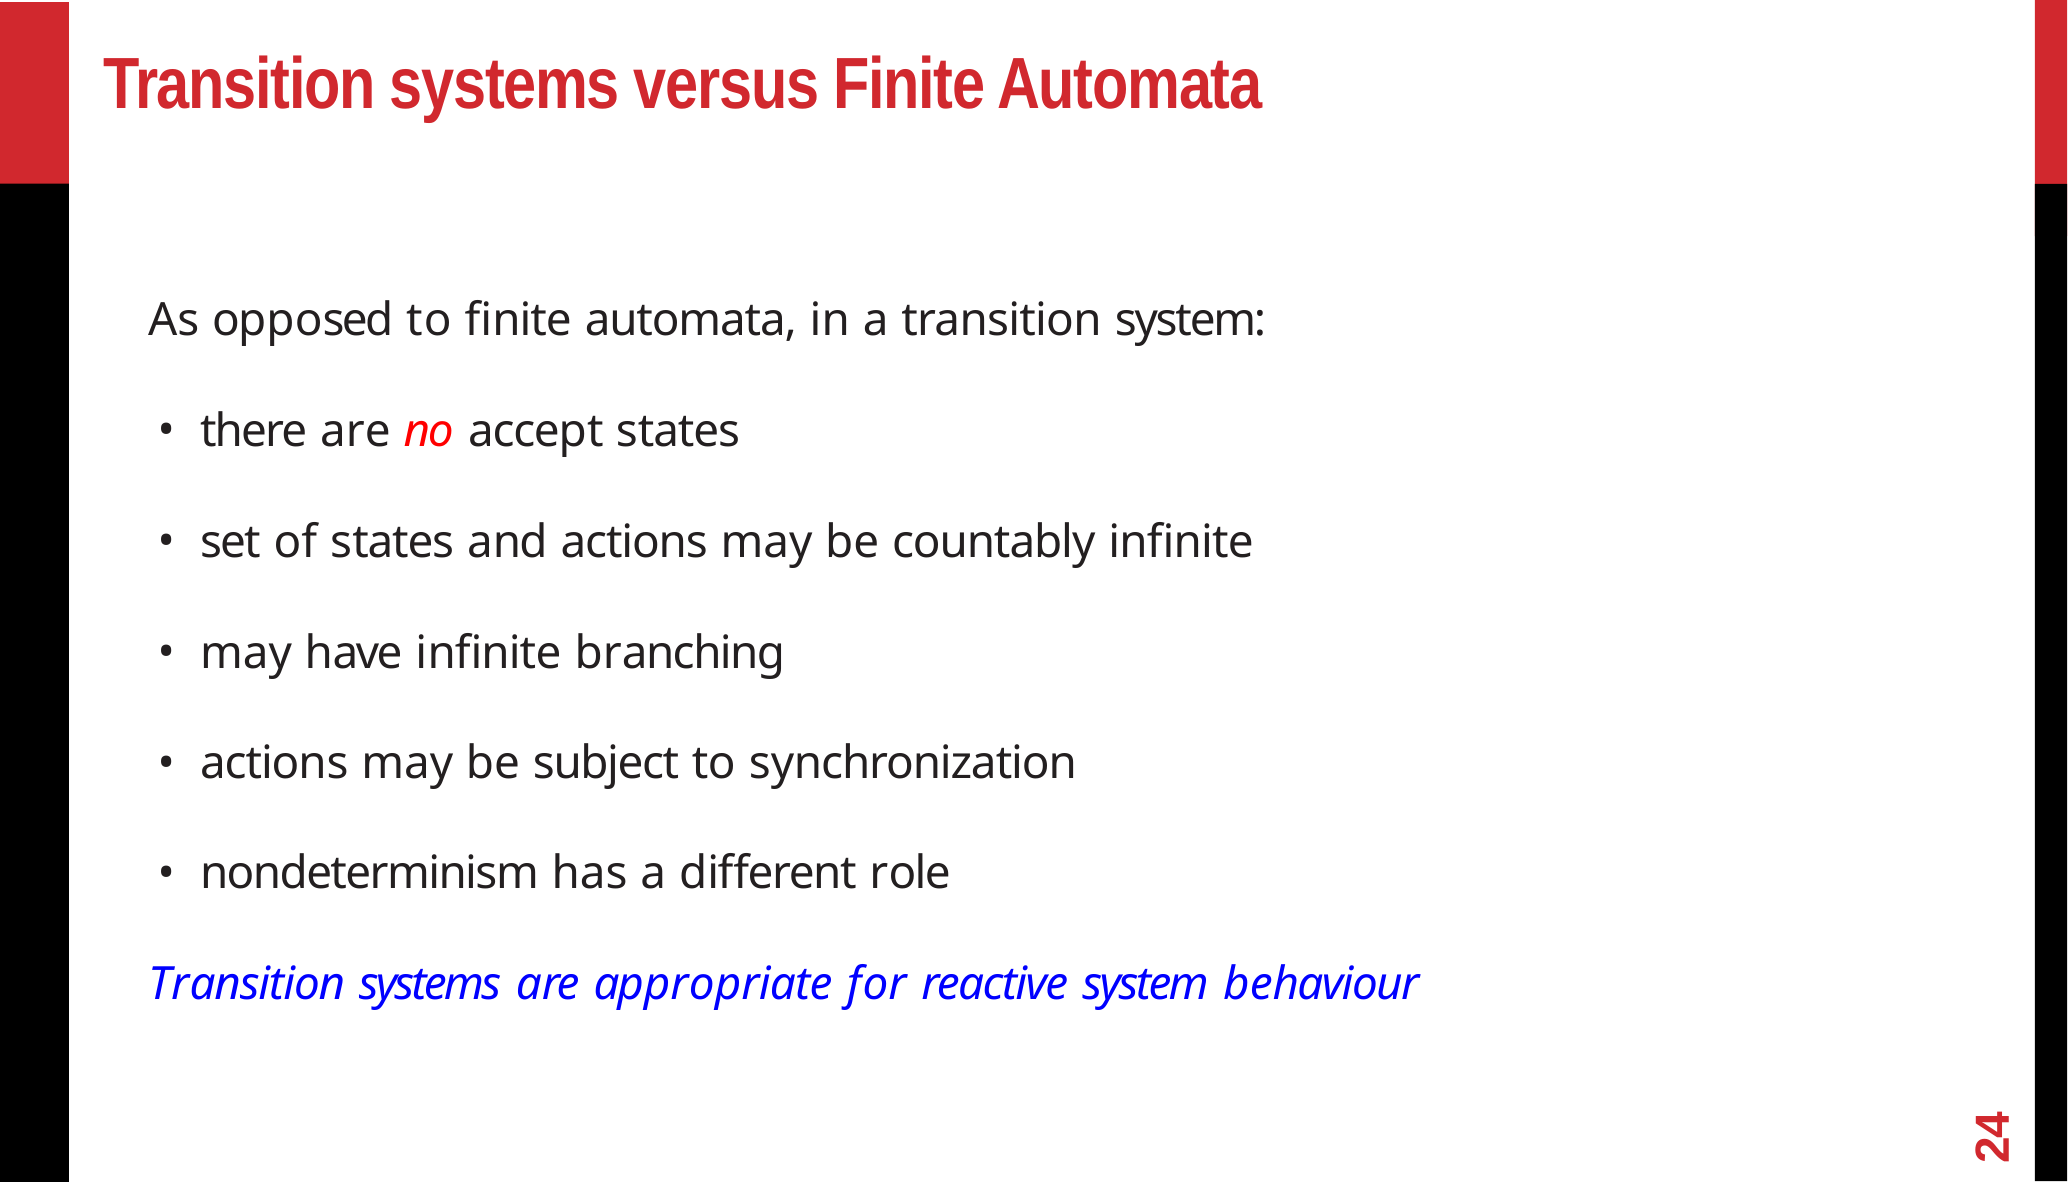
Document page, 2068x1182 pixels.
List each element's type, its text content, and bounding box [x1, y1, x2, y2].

title Transition systems versus Finite Automata [86, 26, 2016, 132]
text_box As opposed to ﬁnite automata, in a transition system: there are no accept states set of states and actions may be countably inﬁnite may have inﬁnite branching actions may be subject to synchronization nondeterminism has a diﬀerent role Transition systems are appropriate for reactive system behaviour [146, 289, 1514, 1010]
slide_number 24 [1647, 1046, 2068, 1169]
